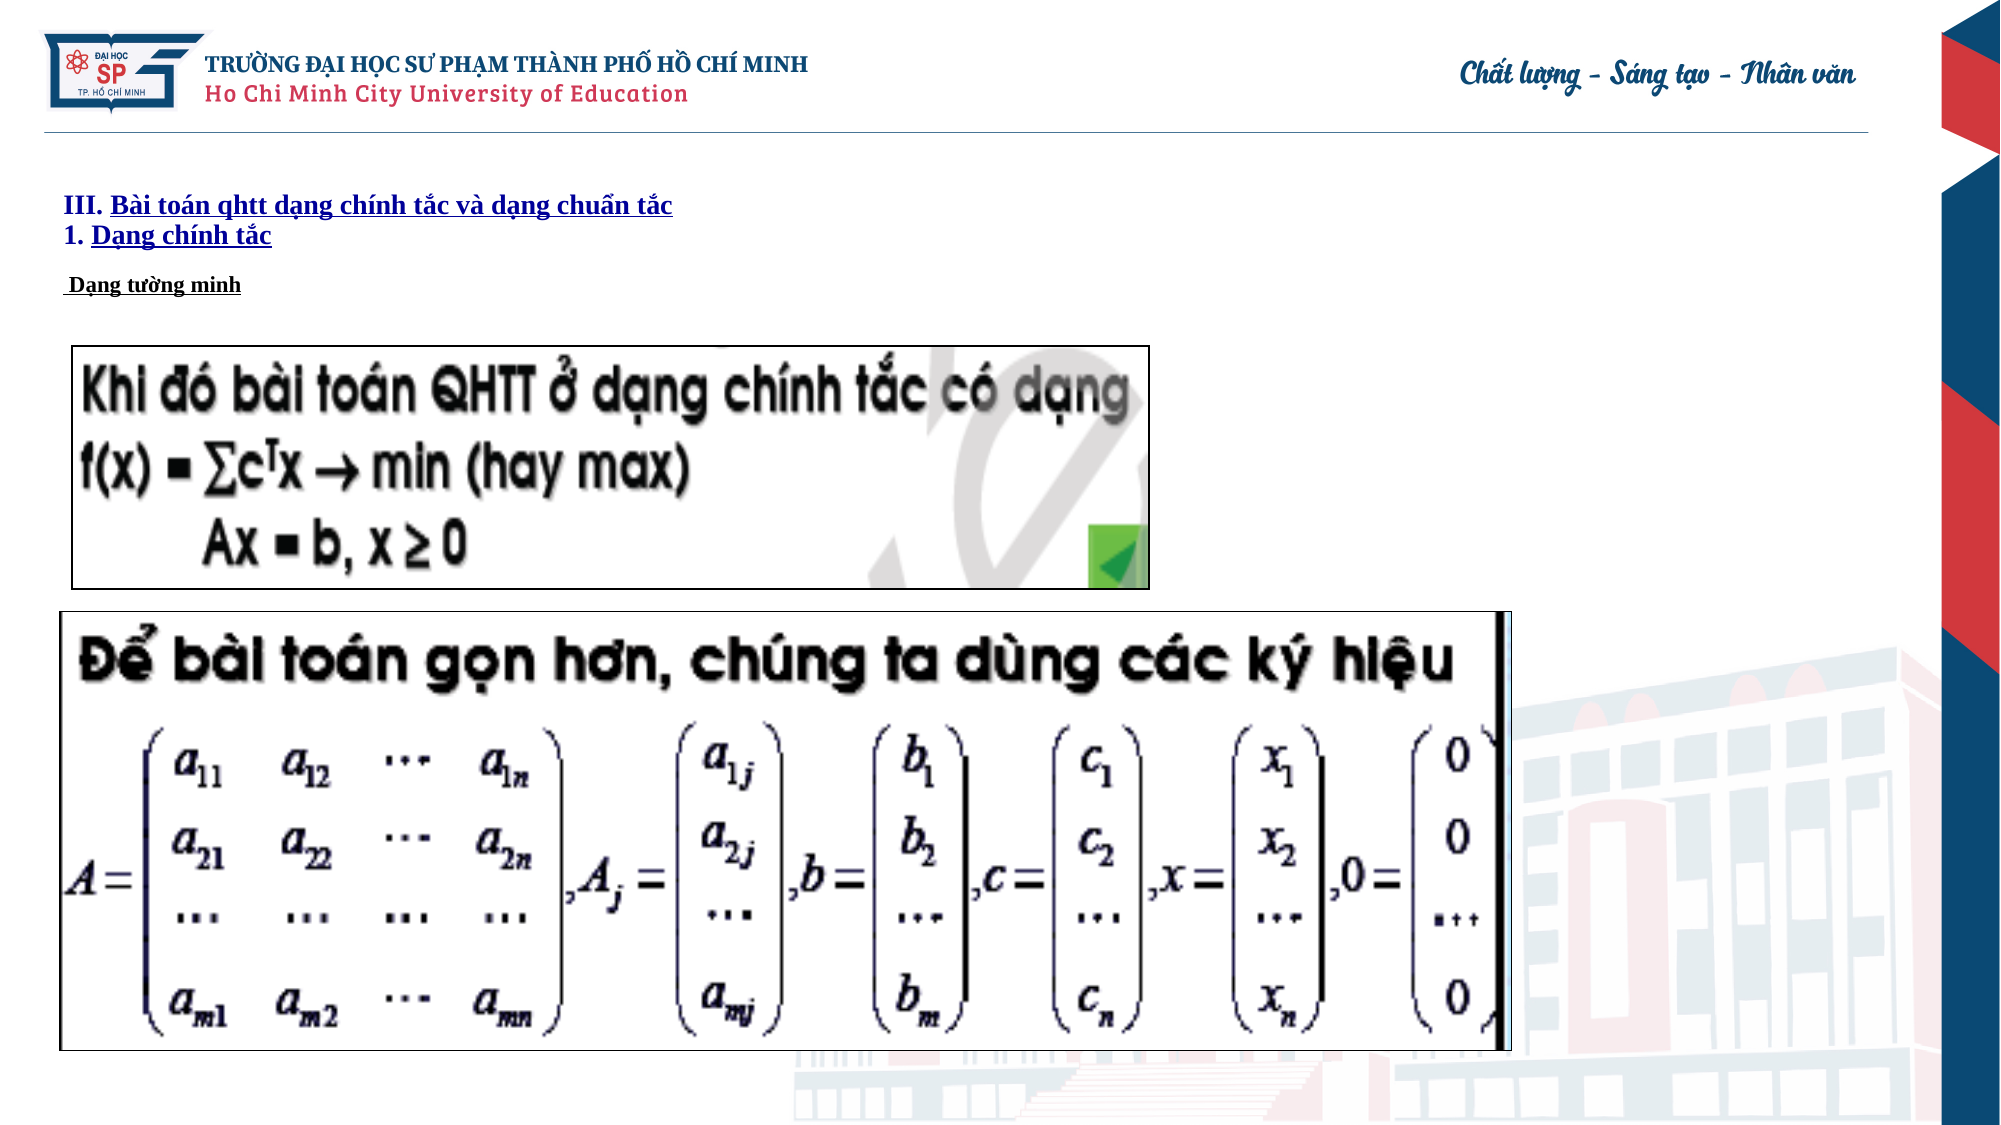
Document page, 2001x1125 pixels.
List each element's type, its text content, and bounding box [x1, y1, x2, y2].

title III. Bài toán qhtt dạng chính tắc và dạng chuẩn tắc 1. Dạng chính tắc Dạng tường minh [48, 182, 1774, 331]
picture [0, 0, 2000, 1125]
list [73, 346, 1148, 589]
